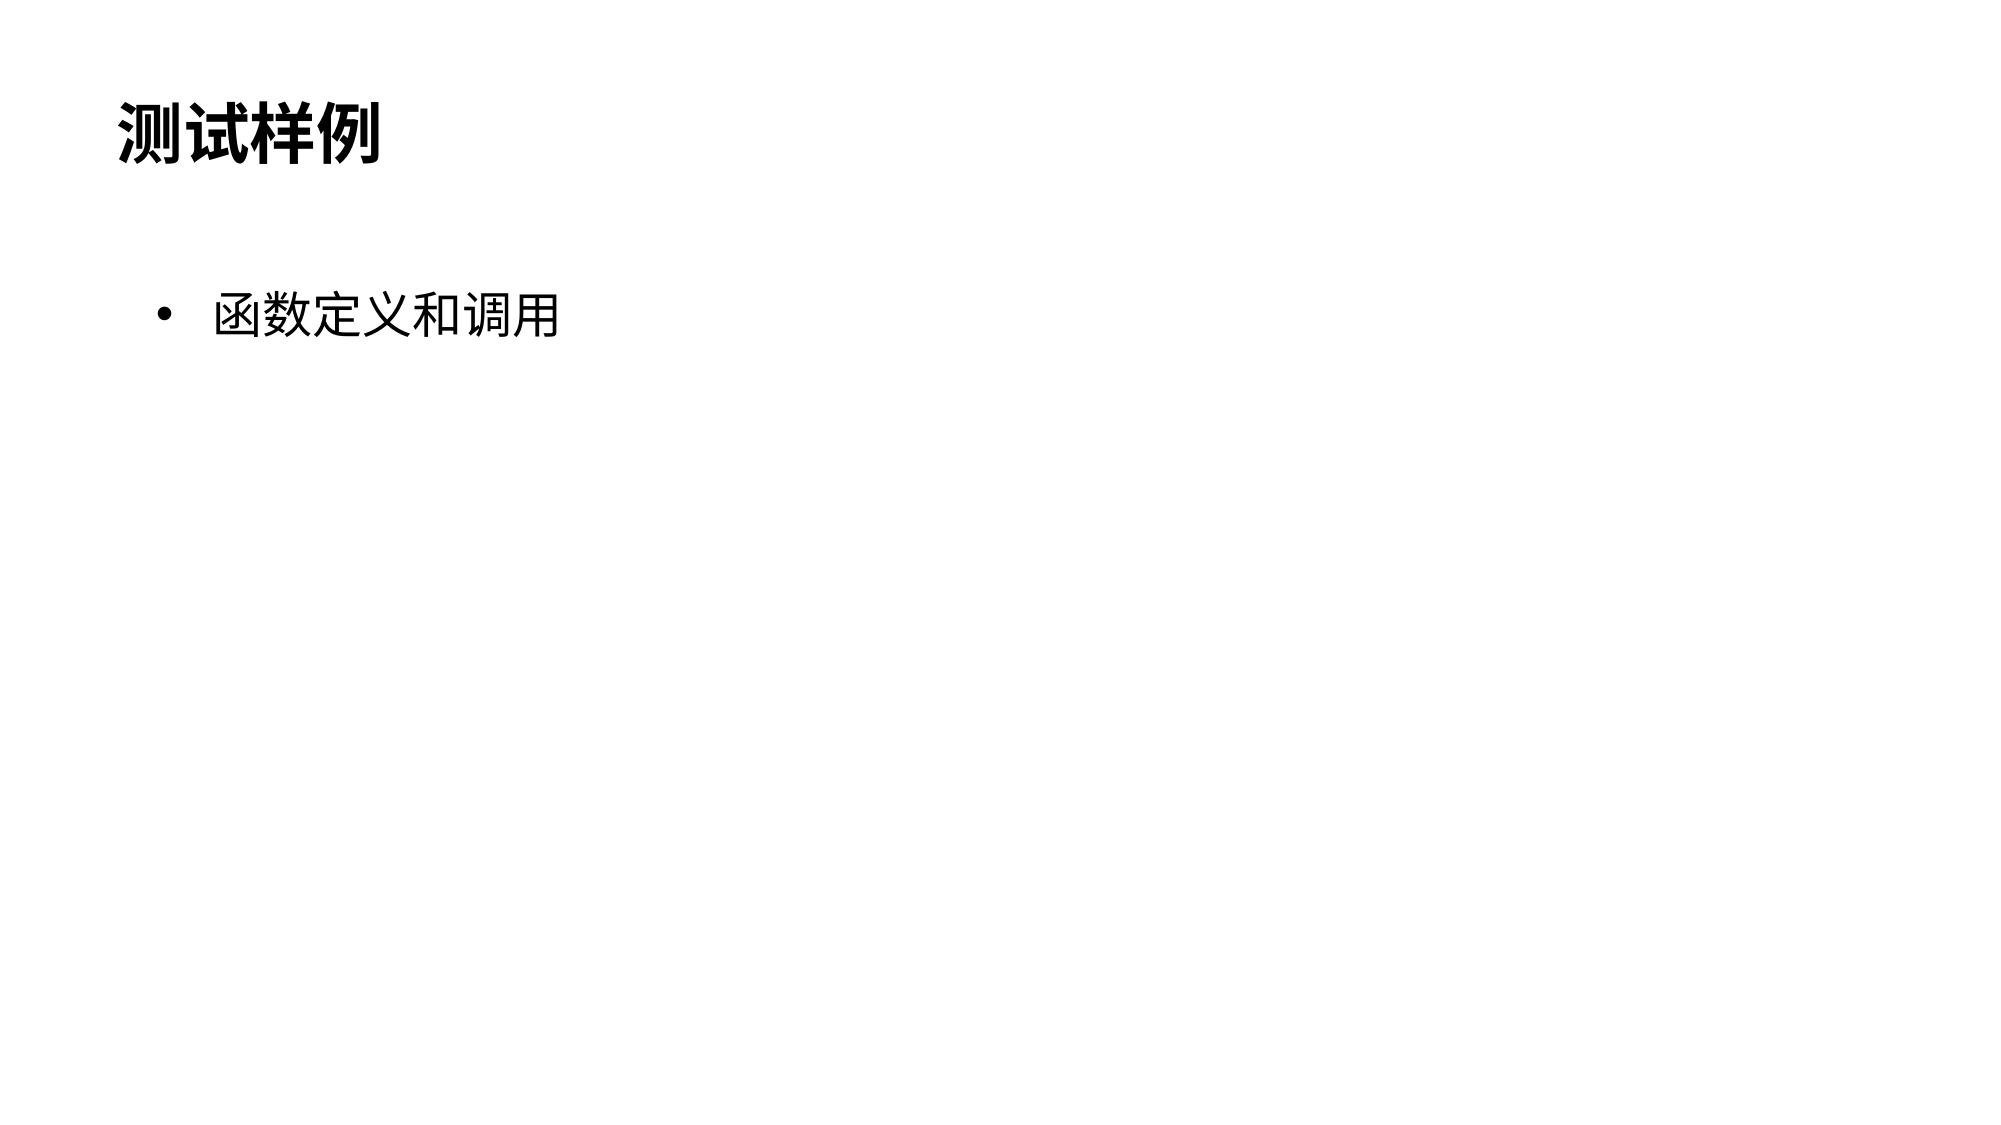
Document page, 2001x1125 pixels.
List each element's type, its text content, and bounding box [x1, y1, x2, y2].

text_box 测试样例 [101, 84, 1028, 180]
text_box 函数定义和调用 [141, 275, 1796, 351]
